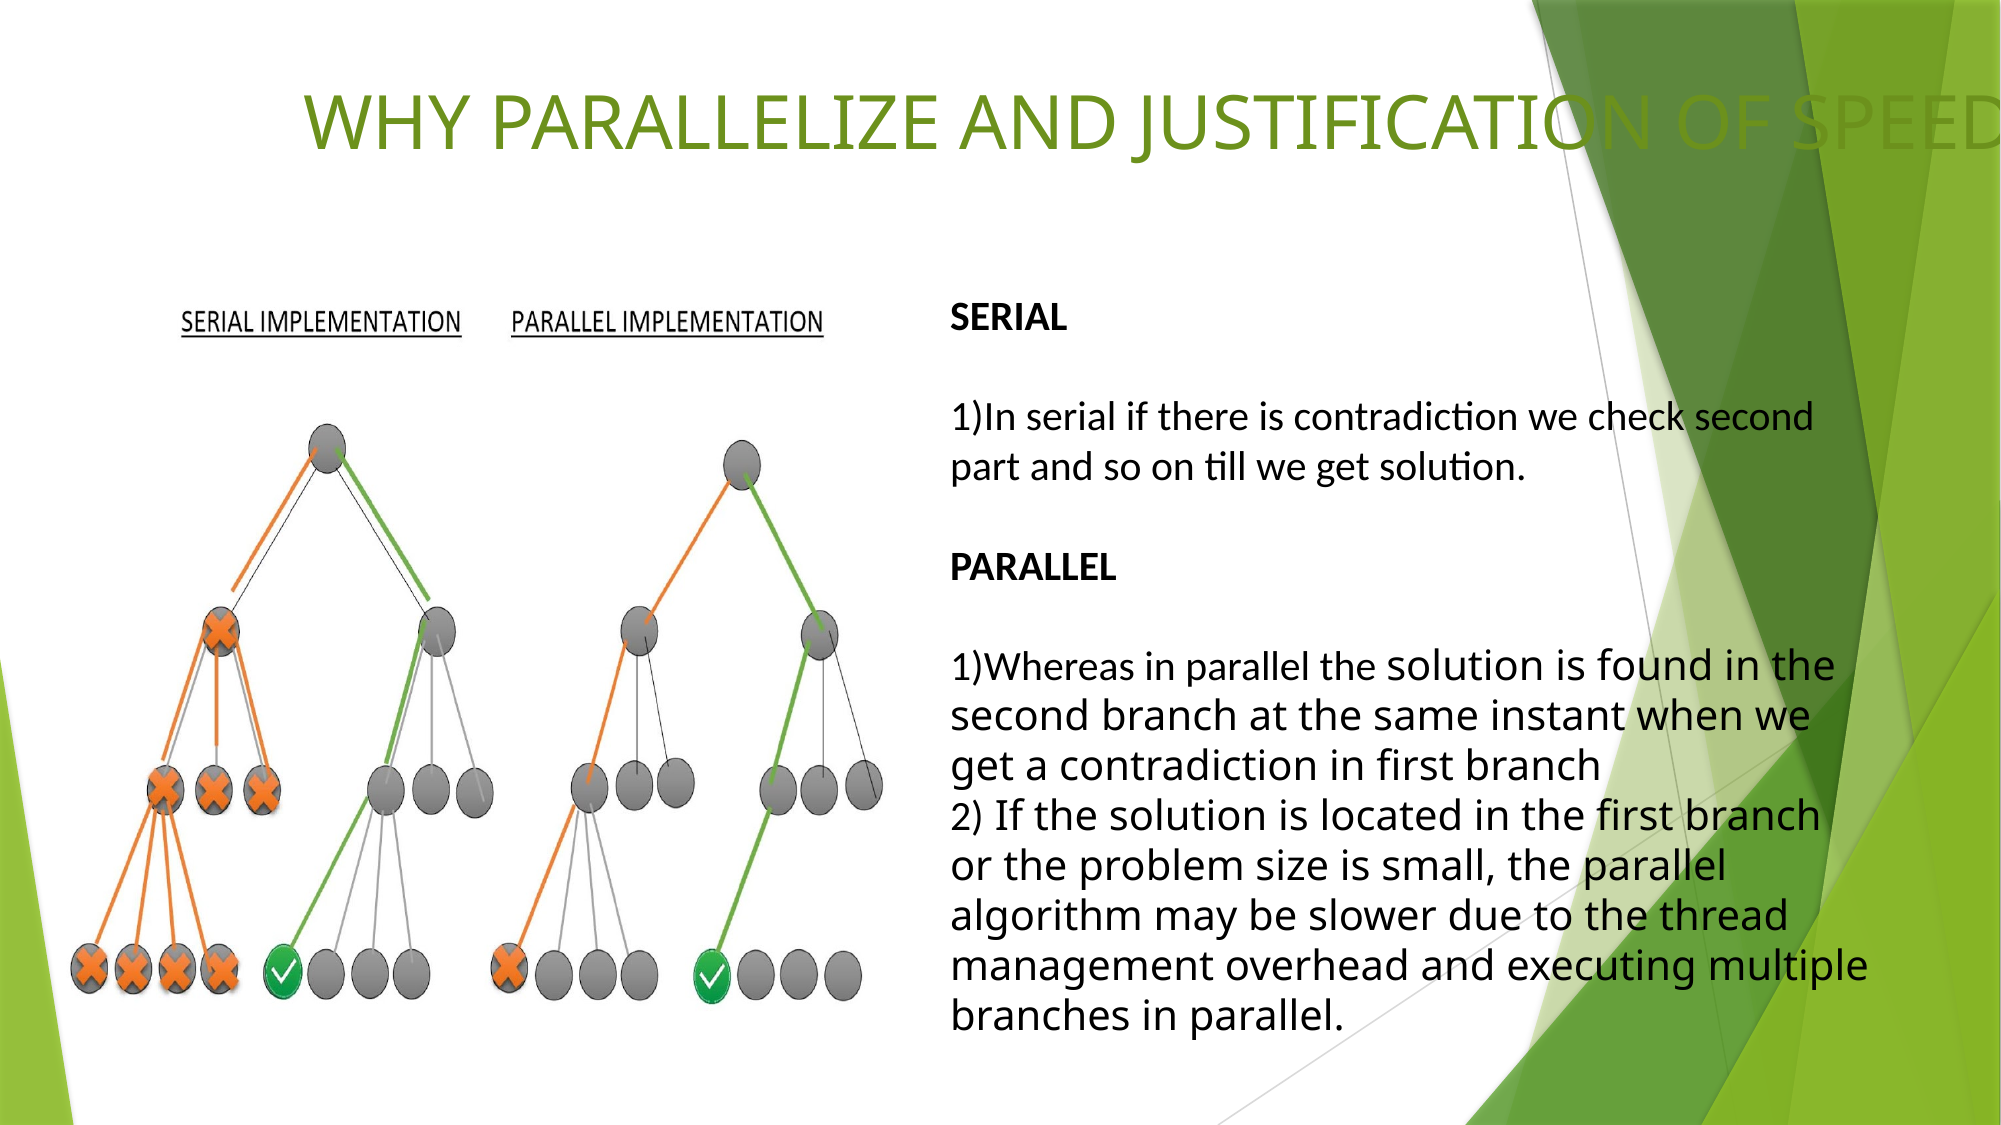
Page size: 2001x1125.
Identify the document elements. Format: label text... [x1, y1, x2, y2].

text_box SERIAL 1)In serial if there is contradiction we check second part and so on till we get solution. PARALLEL 1)Whereas in parallel the solution is found in the second branch at the same instant when we get a contradiction in first branch 2) If the solution is located in the first branch or the problem size is small, the parallel algorithm may be slower due to the thread management overhead and executing multiple branches in parallel. [950, 288, 1875, 1040]
title WHY PARALLELIZE AND JUSTIFICATION OF SPEEDUP [0, 75, 2000, 263]
picture [61, 286, 926, 1028]
